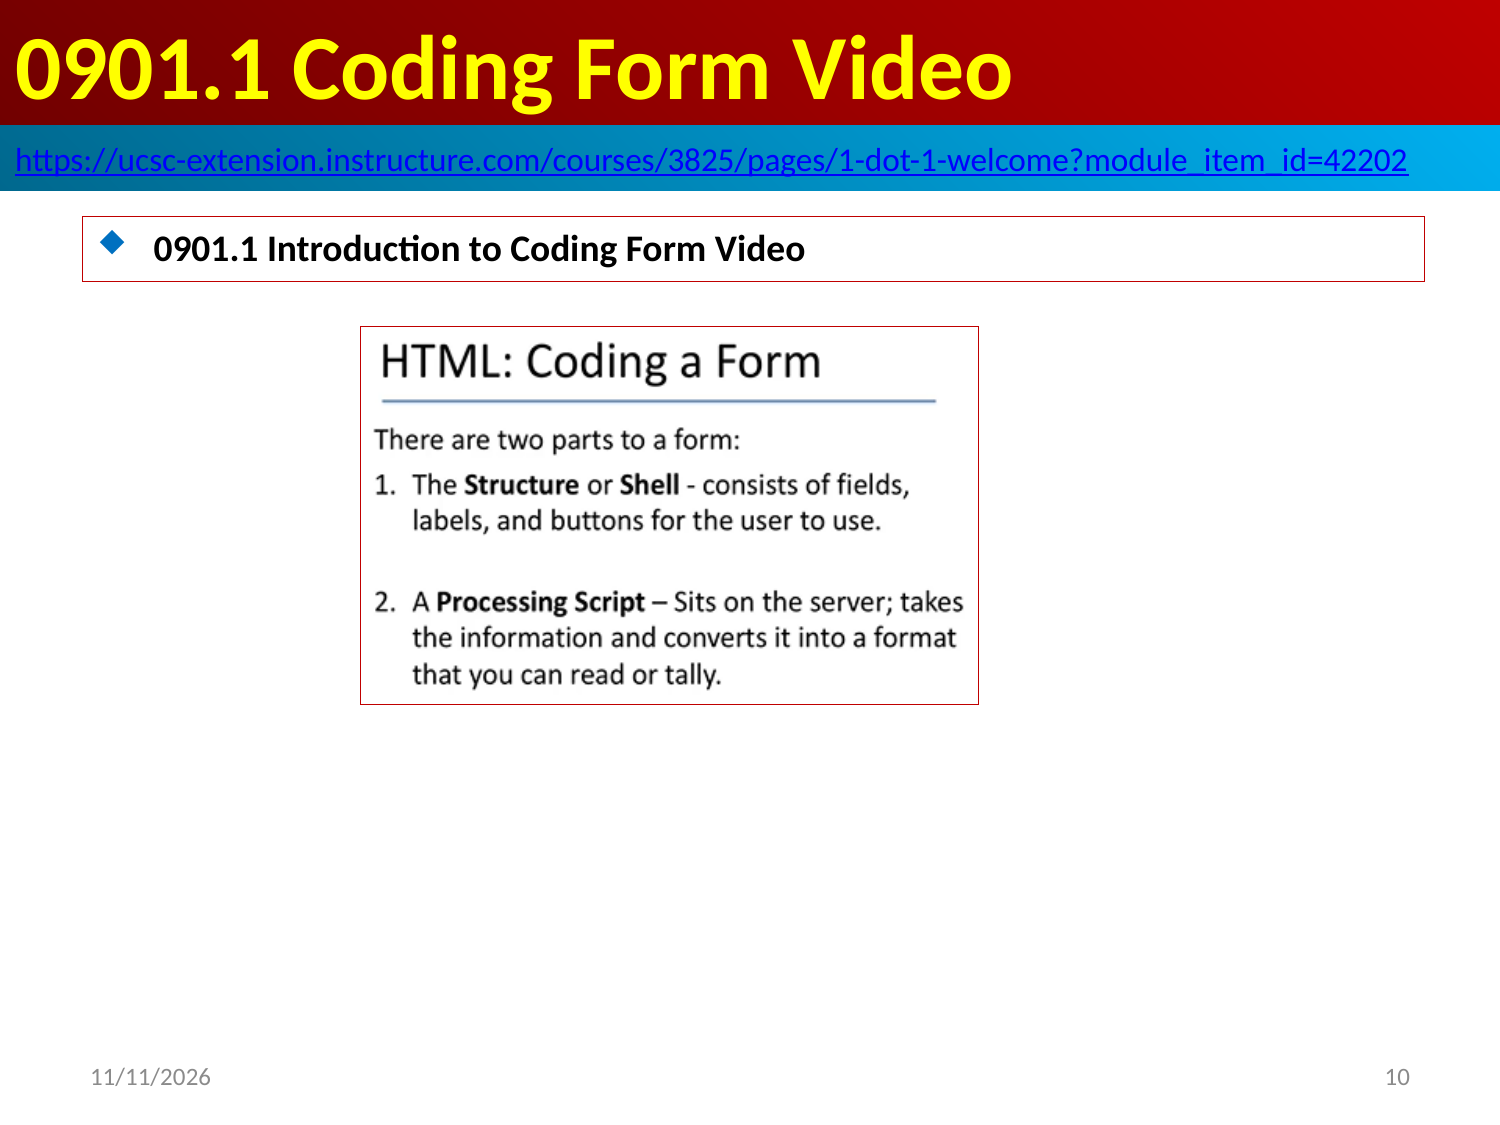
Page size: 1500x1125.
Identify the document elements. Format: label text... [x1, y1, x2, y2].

slide_number 10 [1074, 1042, 1425, 1109]
text_box https://ucsc-extension.instructure.com/courses/3825/pages/1-dot-1-welcome?module_item_id=42202 [0, 125, 1500, 191]
text_box [119, 52, 183, 109]
picture [359, 326, 980, 705]
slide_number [75, 1042, 425, 1109]
subtitle 0901.1 Introduction to Coding Form Video [82, 216, 1425, 282]
title 0901.1 Coding Form Video [0, 0, 1500, 125]
